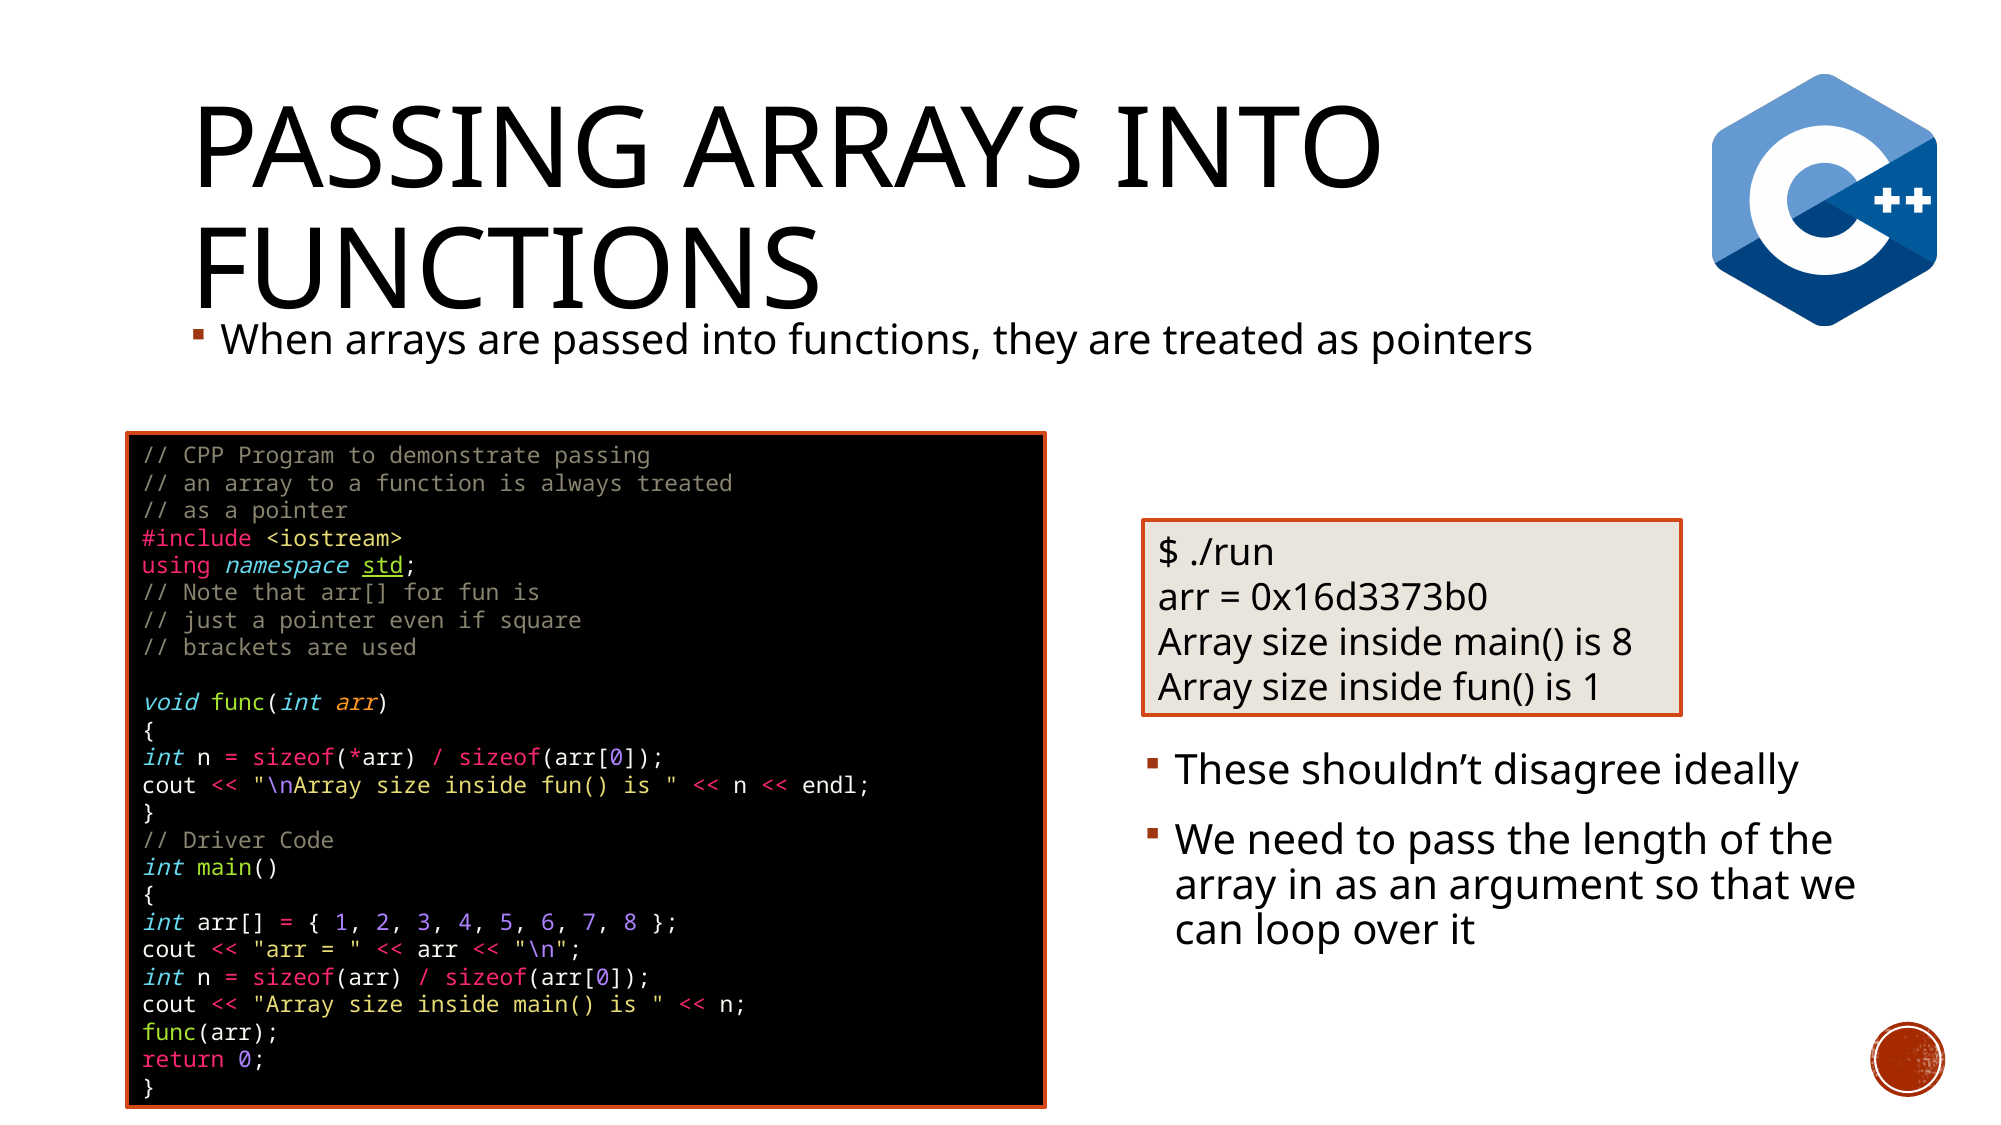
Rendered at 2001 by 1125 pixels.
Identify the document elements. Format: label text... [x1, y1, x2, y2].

text_box These shouldn’t disagree ideally We need to pass the length of the array in as an argument so that we can loop over it [1129, 740, 1929, 976]
text_box // CPP Program to demonstrate passing // an array to a function is always treated // as a pointer #include <iostream> using namespace std; // Note that arr[] for fun is // just a pointer even if square // brackets are used void func(int arr) { int n = sizeof(*arr) / sizeof(arr[0]); cout << "\nArray size inside fun() is " << n << endl; } // Driver Code int main() { int arr[] = { 1, 2, 3, 4, 5, 6, 7, 8 }; cout << "arr = " << arr << "\n"; int n = sizeof(arr) / sizeof(arr[0]); cout << "Array size inside main() is " << n; func(arr); return 0; } [127, 433, 1046, 1108]
list When arrays are passed into functions, they are treated as pointers [175, 311, 1826, 976]
picture [1712, 74, 1937, 326]
text_box $ ./run arr = 0x16d3373b0 Array size inside main() is 8 Array size inside fun() is 1 [1143, 520, 1681, 716]
title Passing arrays into functions [175, 79, 1826, 311]
